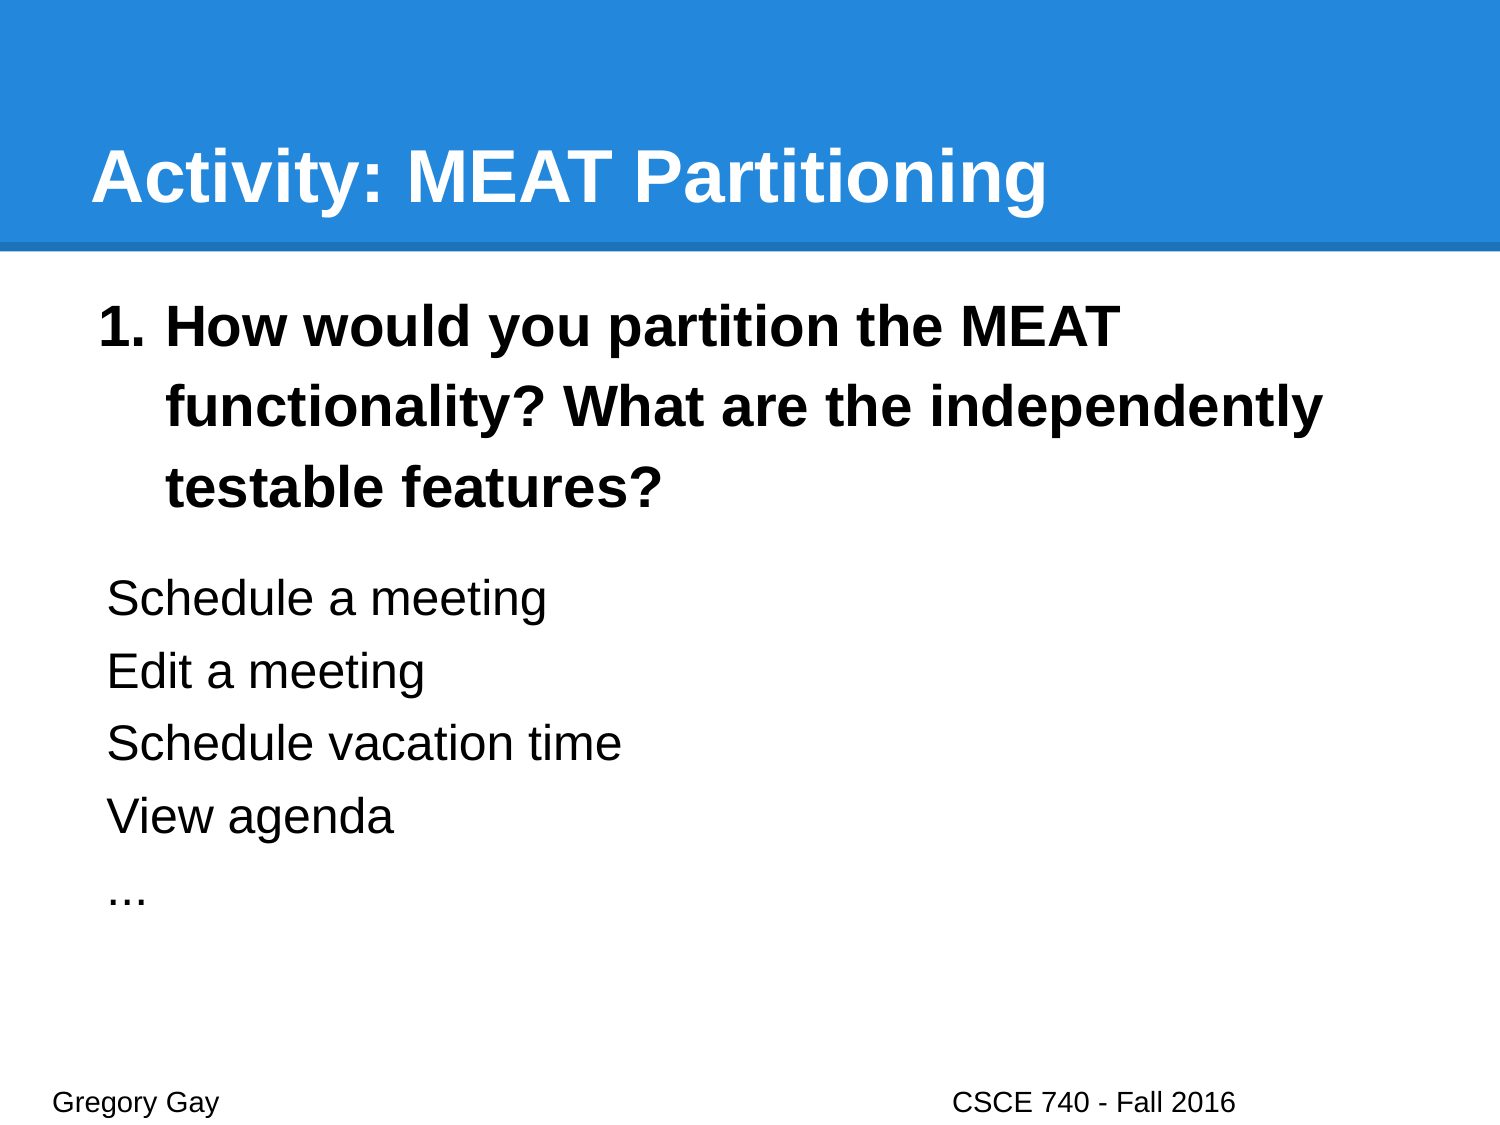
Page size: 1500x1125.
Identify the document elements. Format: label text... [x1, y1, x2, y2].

text_box Schedule a meeting Edit a meeting Schedule vacation time View agenda ... [79, 550, 1421, 964]
text_box Gregory Gay CSCE 740 - Fall 2016 36 [37, 1068, 1463, 1114]
list How would you partition the MEAT functionality? What are the independently testable features? [75, 262, 1476, 541]
title Activity: MEAT Partitioning [75, 45, 1425, 233]
